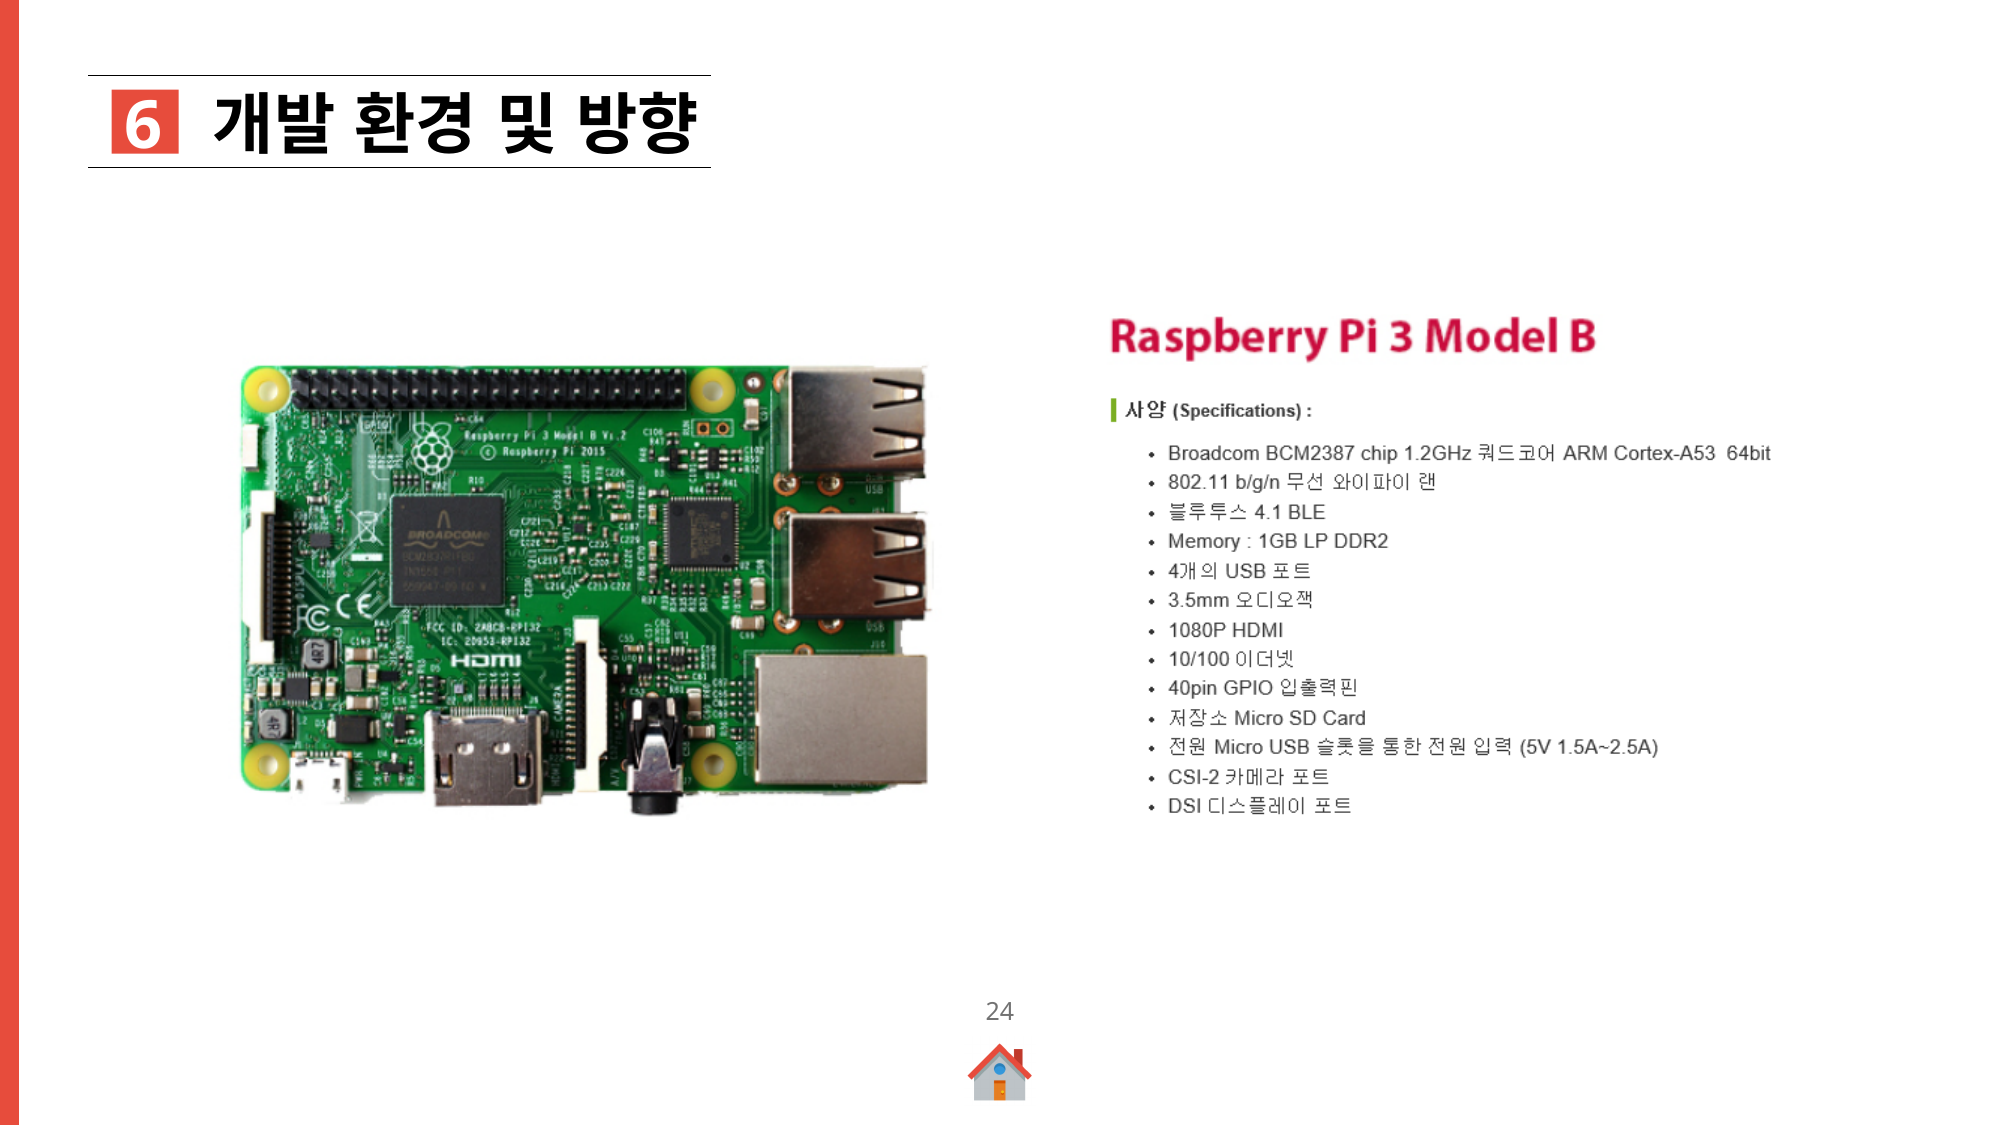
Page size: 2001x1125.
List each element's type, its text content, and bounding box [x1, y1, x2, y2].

text_box [0, 0, 20, 1125]
text_box 6 개발 환경 및 방향 [109, 75, 929, 170]
slide_number 24 [774, 982, 1225, 1043]
picture [1102, 388, 1781, 830]
picture [964, 1036, 1036, 1106]
picture [1102, 314, 1612, 365]
picture [219, 339, 964, 830]
